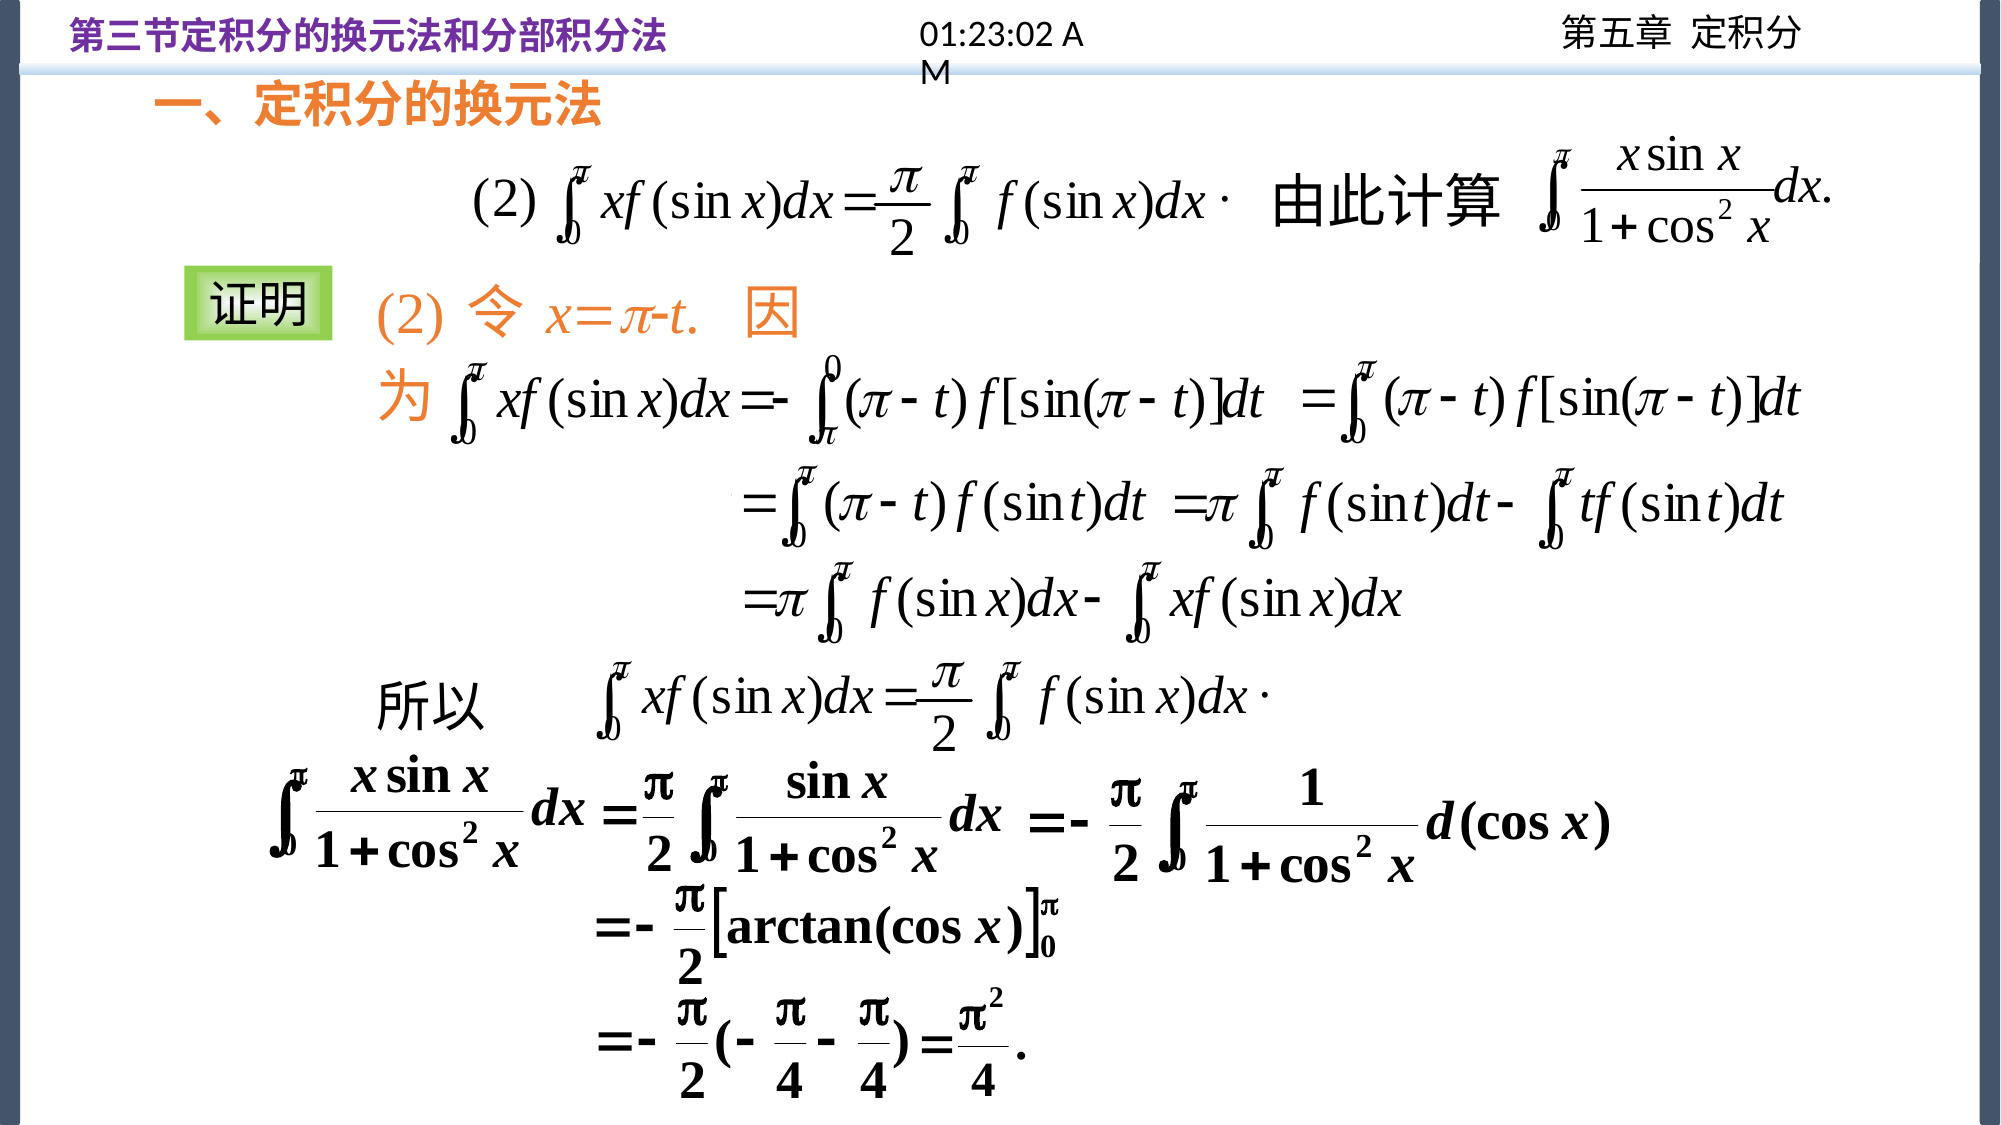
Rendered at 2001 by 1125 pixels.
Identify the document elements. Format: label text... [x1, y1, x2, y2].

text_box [590, 976, 1029, 1104]
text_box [534, 750, 1009, 903]
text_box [1021, 756, 1615, 889]
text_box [1522, 120, 1841, 255]
text_box 一、定积分的换元法 [138, 65, 659, 140]
text_box (2)令xt. 因为 [376, 282, 802, 346]
picture [376, 334, 1803, 754]
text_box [588, 862, 1062, 990]
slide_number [904, 2, 1123, 62]
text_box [258, 744, 818, 874]
text_box 证明 [184, 265, 333, 341]
text_box 第三节定积分的换元法和分部积分法 [53, 4, 700, 65]
picture [363, 119, 1791, 282]
